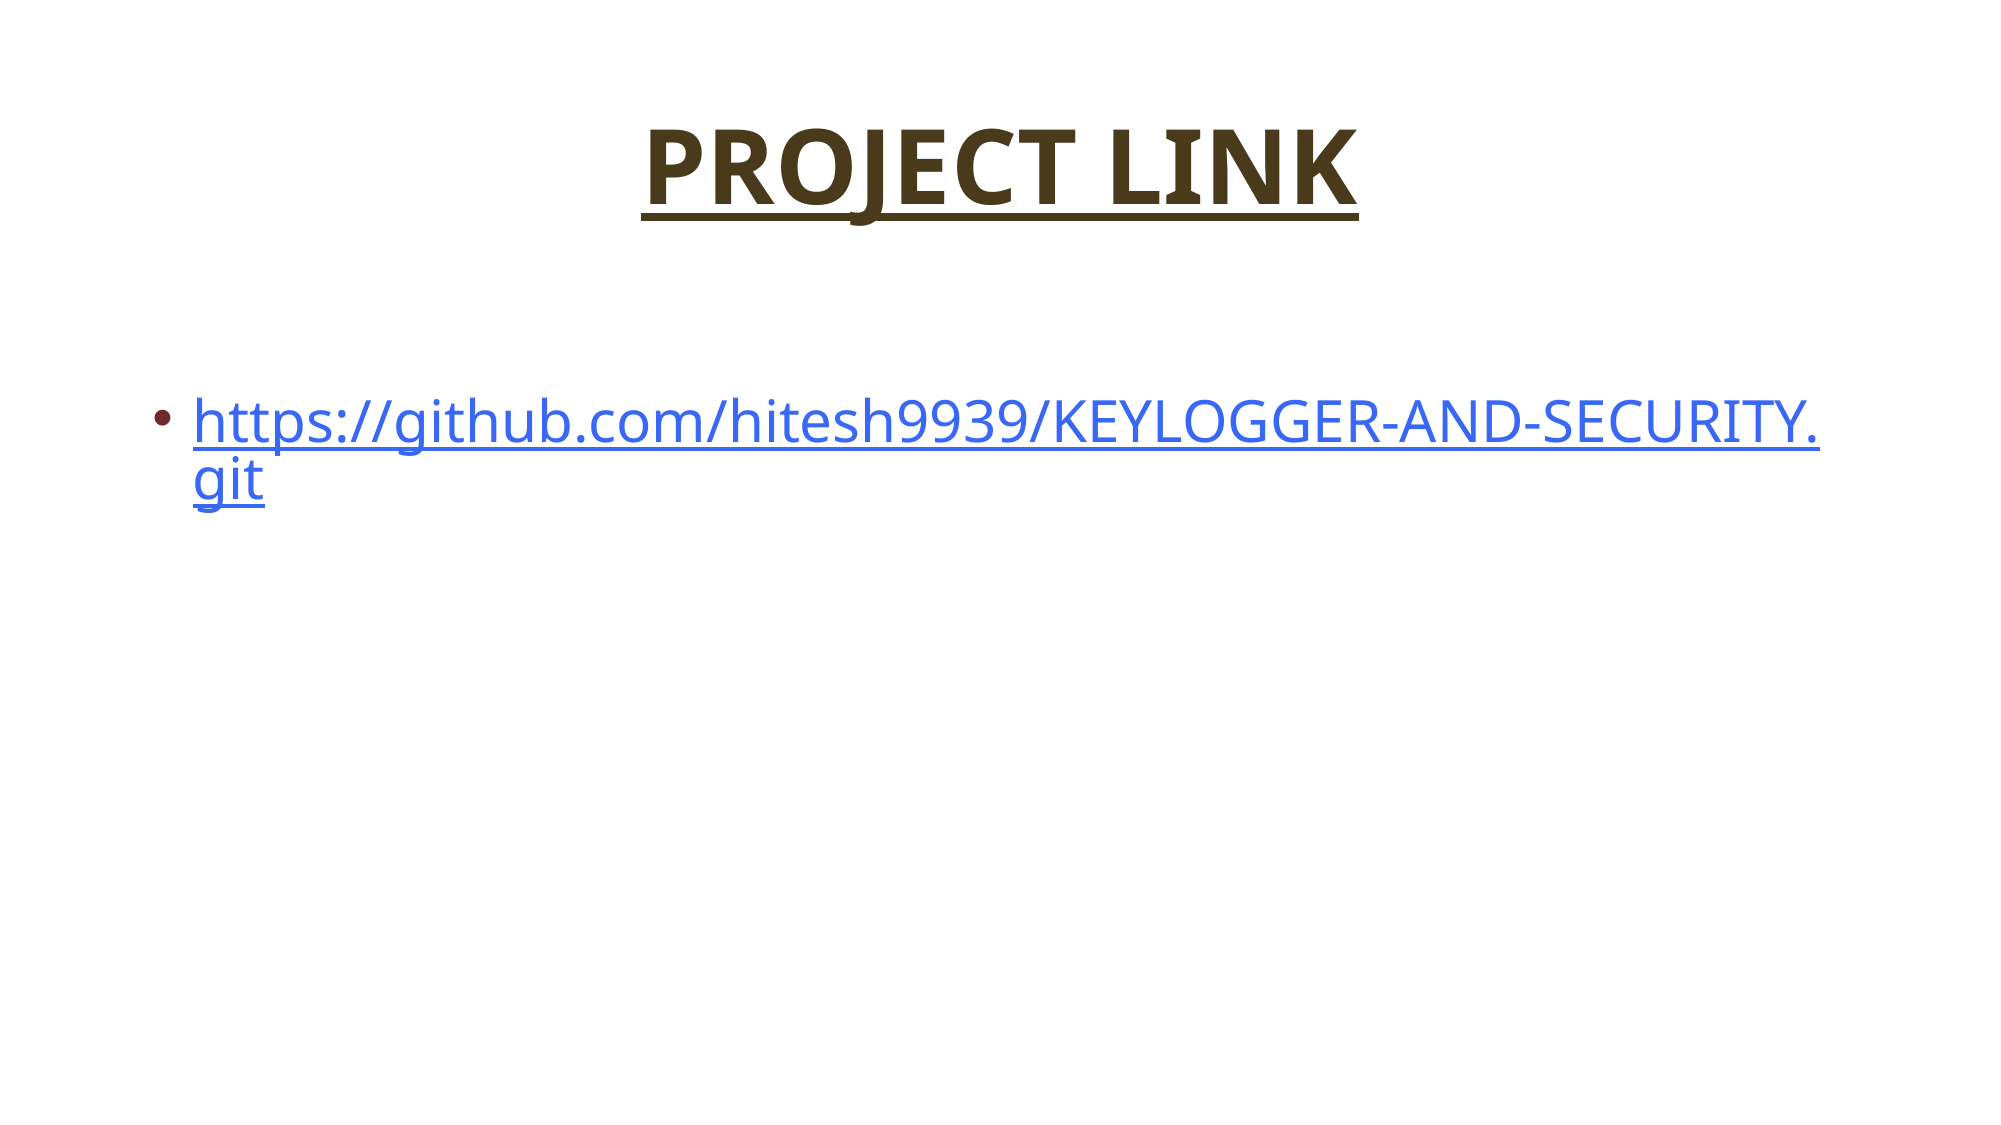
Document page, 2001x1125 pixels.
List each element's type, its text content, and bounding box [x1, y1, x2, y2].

list https://github.com/hitesh9939/KEYLOGGER-AND-SECURITY.git [137, 377, 1863, 504]
title PROJECT LINK [137, 62, 1863, 280]
